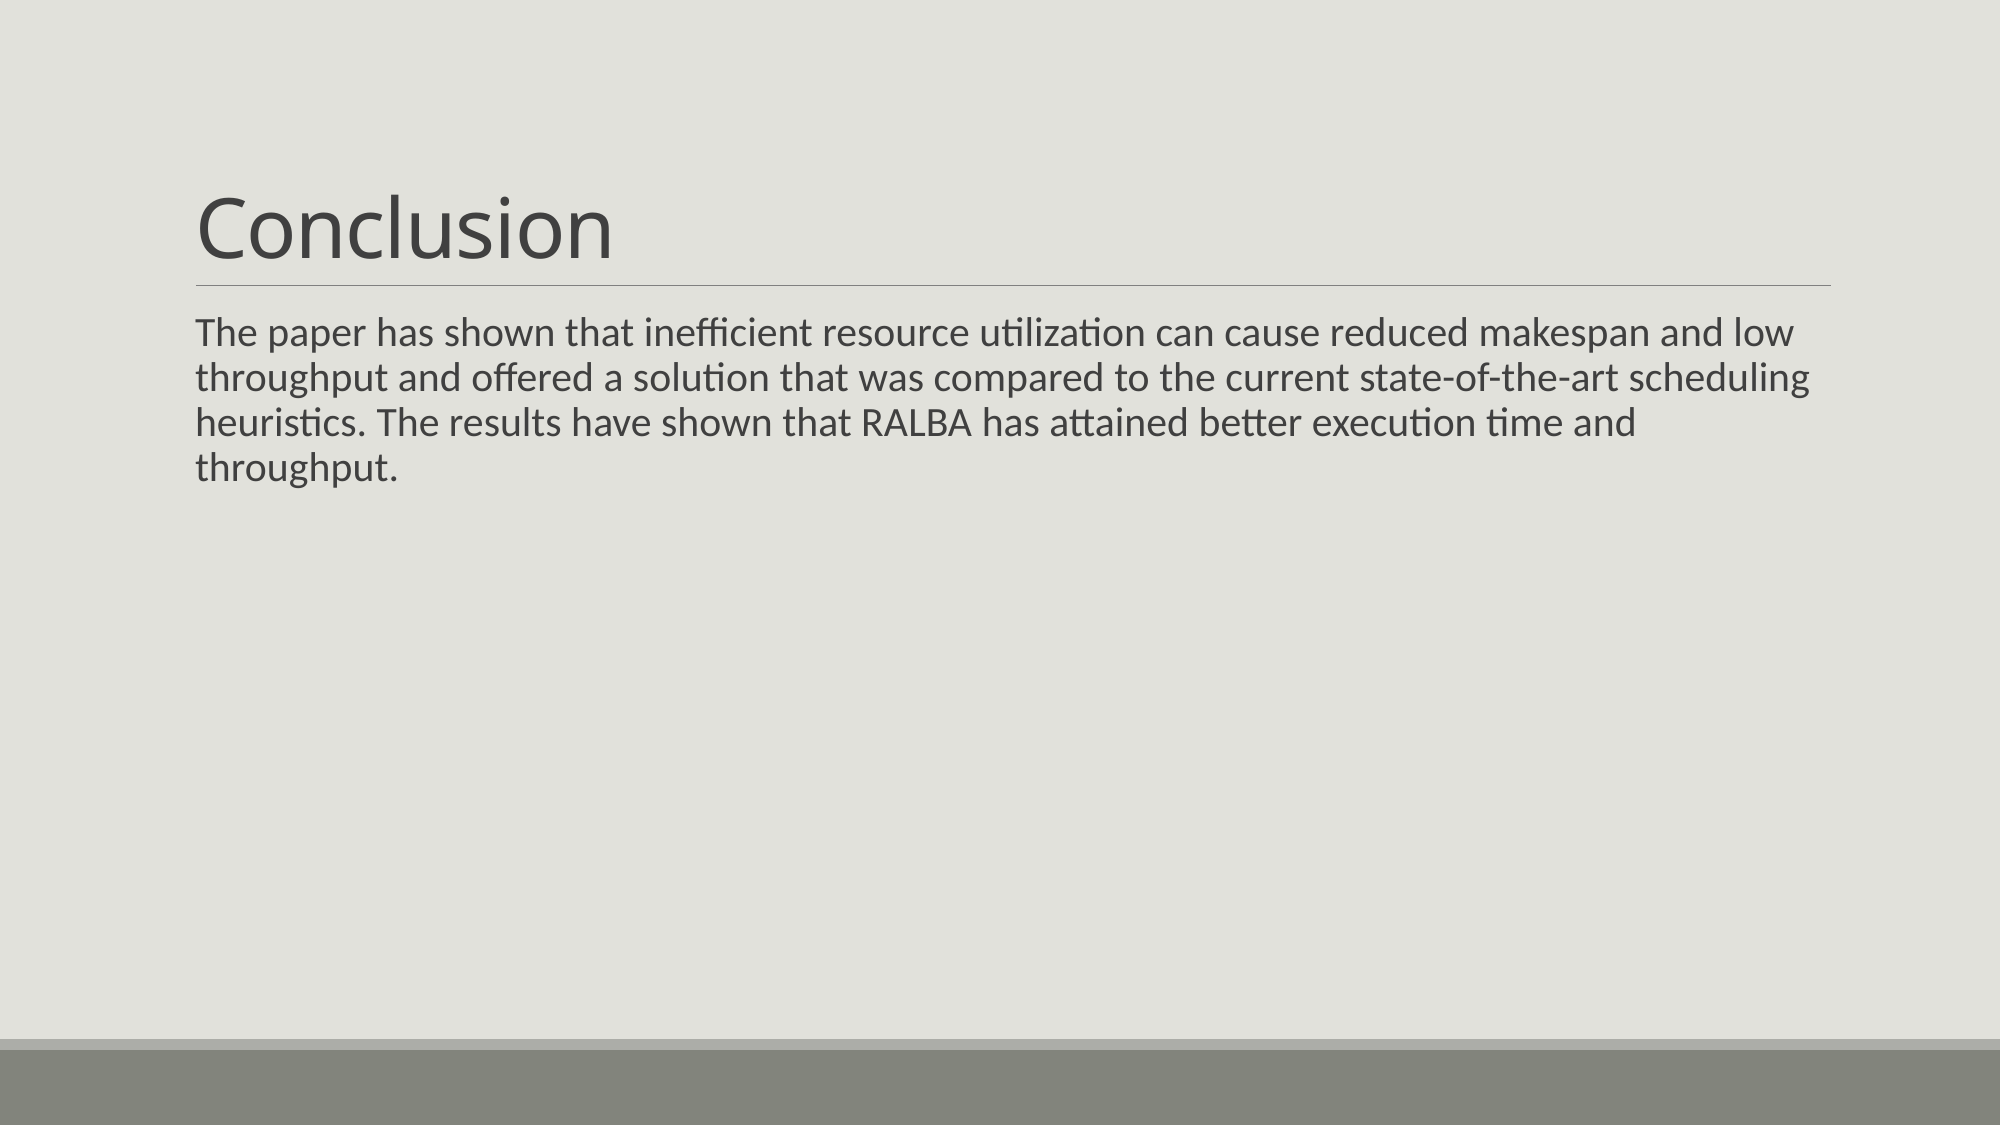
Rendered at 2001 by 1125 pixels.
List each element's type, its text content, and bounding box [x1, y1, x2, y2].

title Conclusion [180, 47, 1830, 285]
list The paper has shown that inefficient resource utilization can cause reduced makespan and low throughput and offered a solution that was compared to the current state-of-the-art scheduling heuristics. The results have shown that RALBA has attained better execution time and throughput. [180, 302, 1830, 963]
